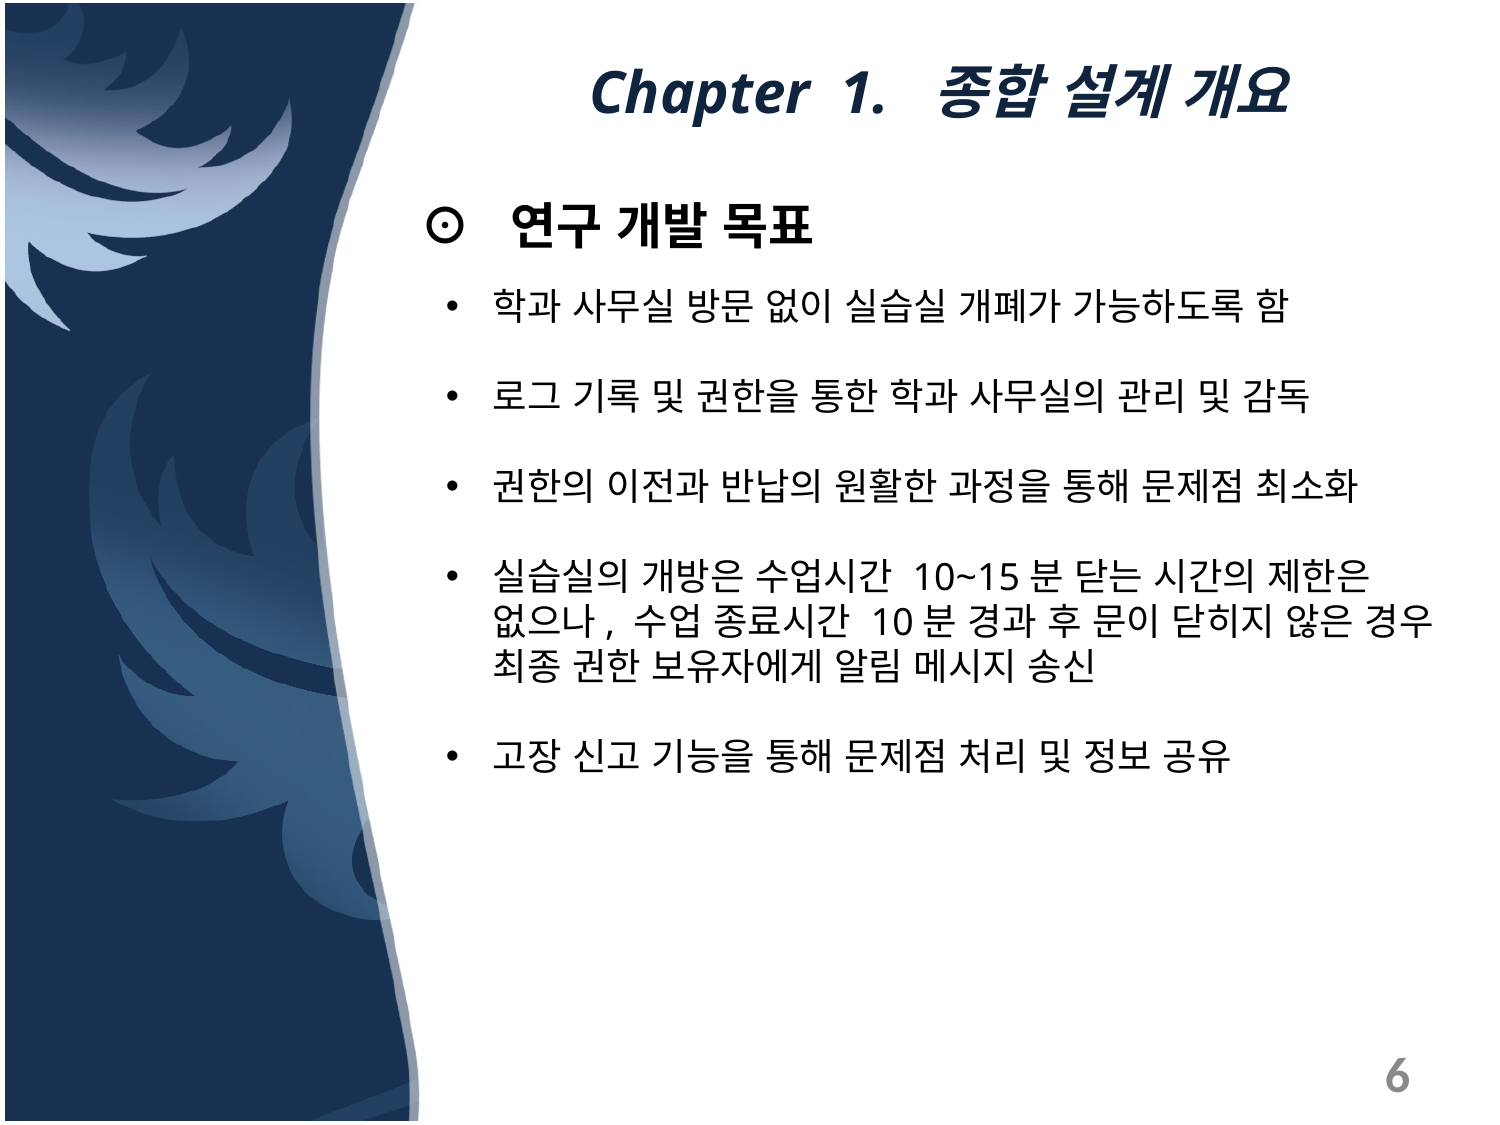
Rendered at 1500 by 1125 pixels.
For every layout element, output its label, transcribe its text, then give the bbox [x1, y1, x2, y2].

picture [0, 0, 1500, 1125]
text_box 학과 사무실 방문 없이 실습실 개폐가 가능하도록 함 로그 기록 및 권한을 통한 학과 사무실의 관리 및 감독 권한의 이전과 반납의 원활한 과정을 통해 문제점 최소화 실습실의 개방은 수업시간 10~15분 닫는 시간의 제한은 없으나, 수업 종료시간 10분 경과 후 문이 닫히지 않은 경우 최종 권한 보유자에게 알림 메시지 송신 고장 신고 기능을 통해 문제점 처리 및 정보 공유 [430, 276, 1470, 921]
text_box ⊙ 연구 개발 목표 [405, 187, 830, 263]
slide_number 6 [1074, 1042, 1425, 1103]
text_box Chapter 1. 종합 설계 개요 [419, 30, 1458, 149]
